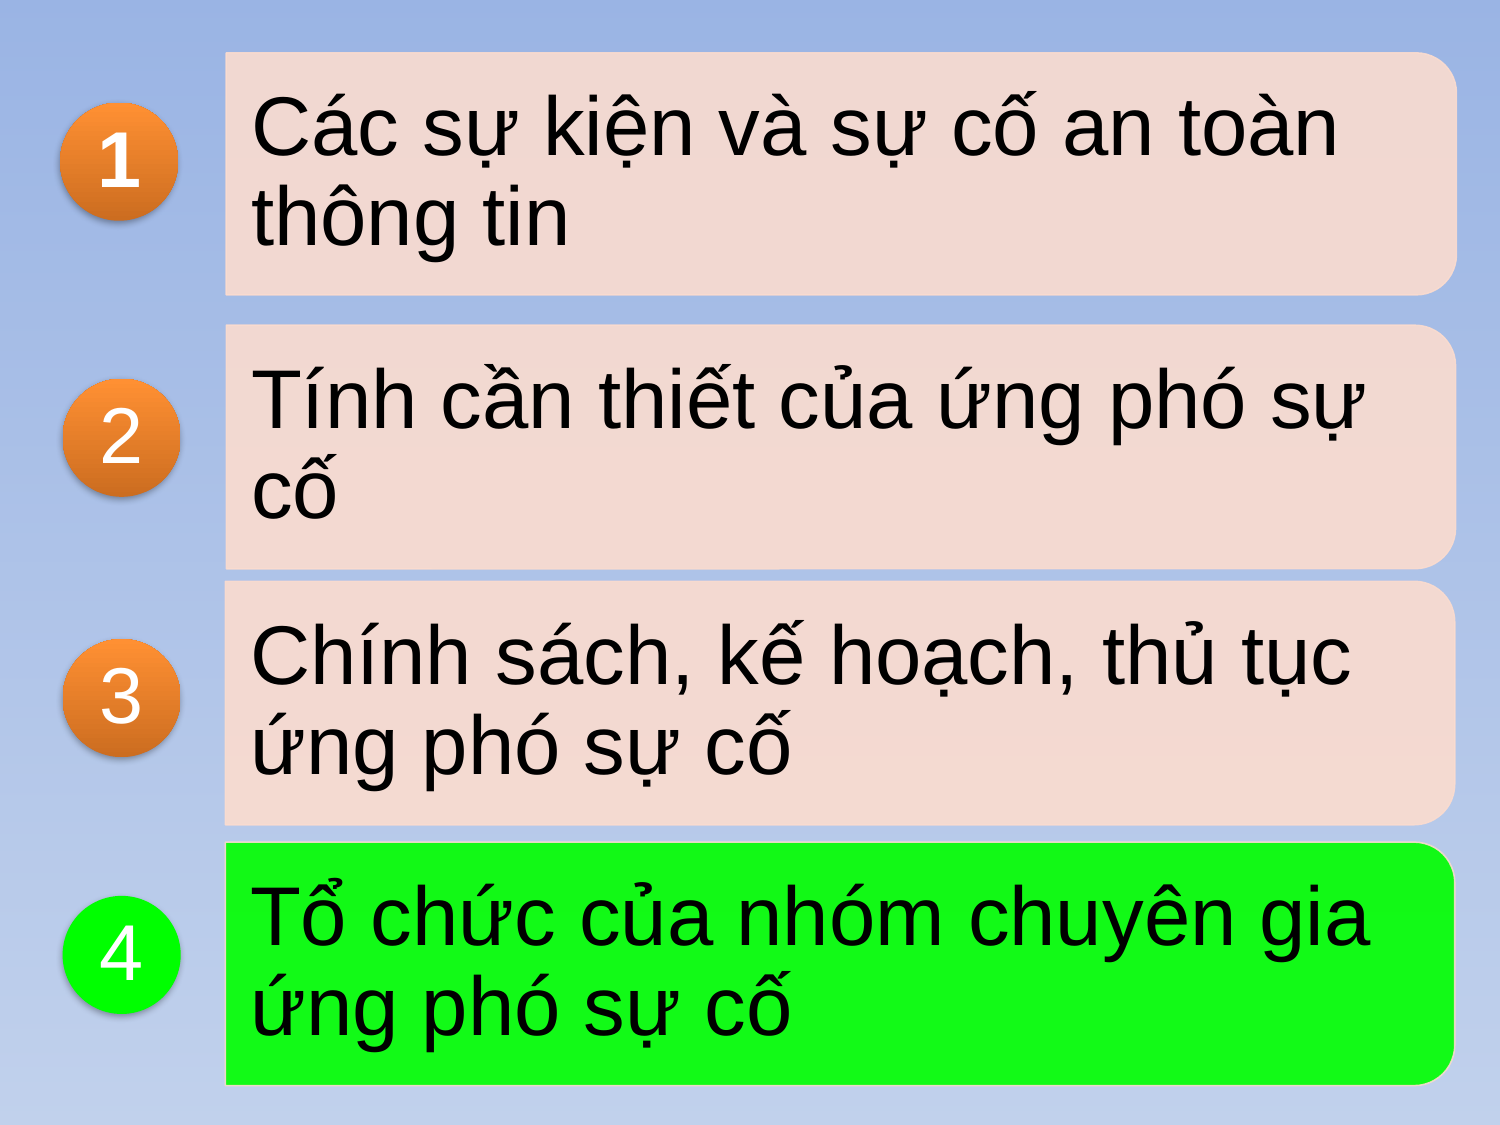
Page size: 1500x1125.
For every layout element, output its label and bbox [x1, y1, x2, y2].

list [49, 37, 1463, 1088]
